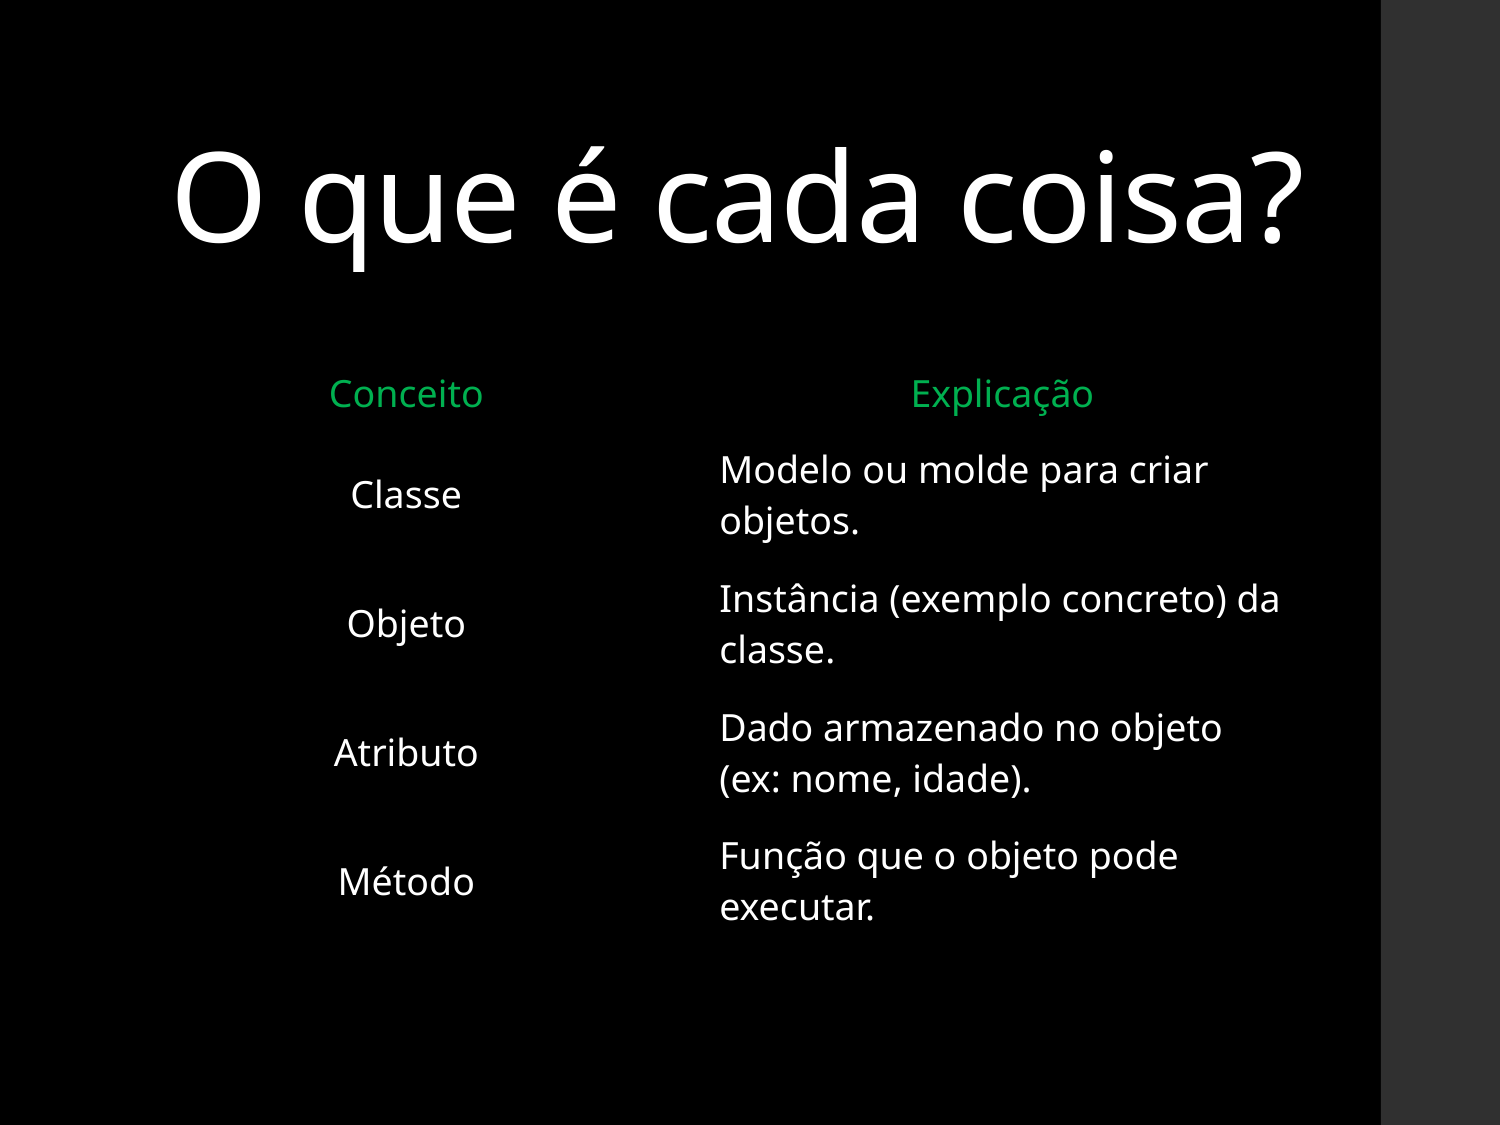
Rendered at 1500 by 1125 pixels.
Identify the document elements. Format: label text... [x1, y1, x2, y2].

table_cell Método [108, 816, 704, 945]
table_cell Objeto [108, 559, 704, 688]
title O que é cada coisa? [155, 60, 1348, 278]
table_header Explicação [704, 356, 1301, 430]
table_cell Função que o objeto pode executar. [704, 816, 1301, 945]
table_header Conceito [108, 356, 704, 430]
table_cell Atributo [108, 688, 704, 816]
table_cell Classe [108, 430, 704, 559]
table_cell Modelo ou molde para criar objetos. [704, 430, 1301, 559]
table_cell Dado armazenado no objeto (ex: nome, idade). [704, 688, 1301, 816]
table_cell Instância (exemplo concreto) da classe. [704, 559, 1301, 688]
